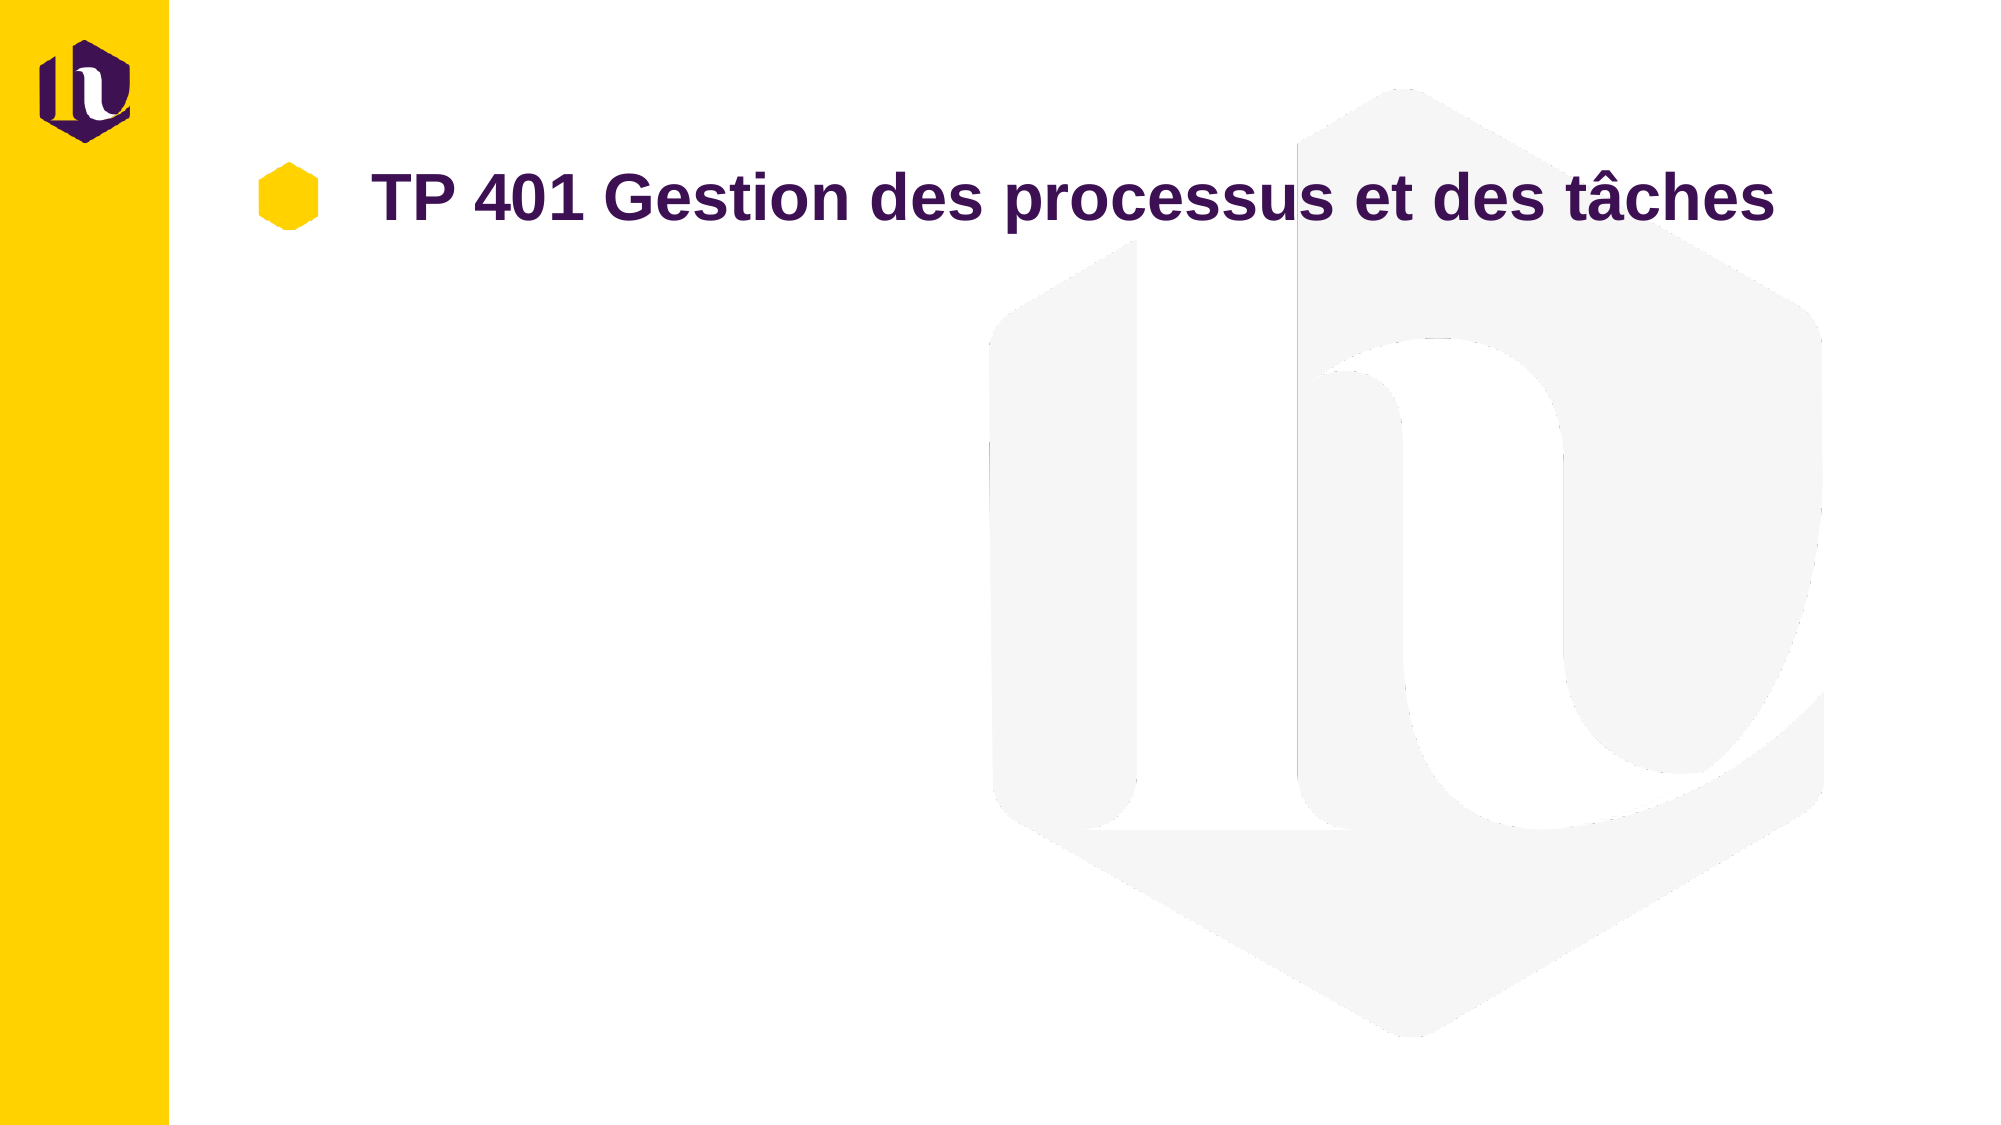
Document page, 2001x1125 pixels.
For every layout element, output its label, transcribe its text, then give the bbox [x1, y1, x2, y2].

title TP 401 Gestion des processus et des tâches [356, 89, 1836, 308]
